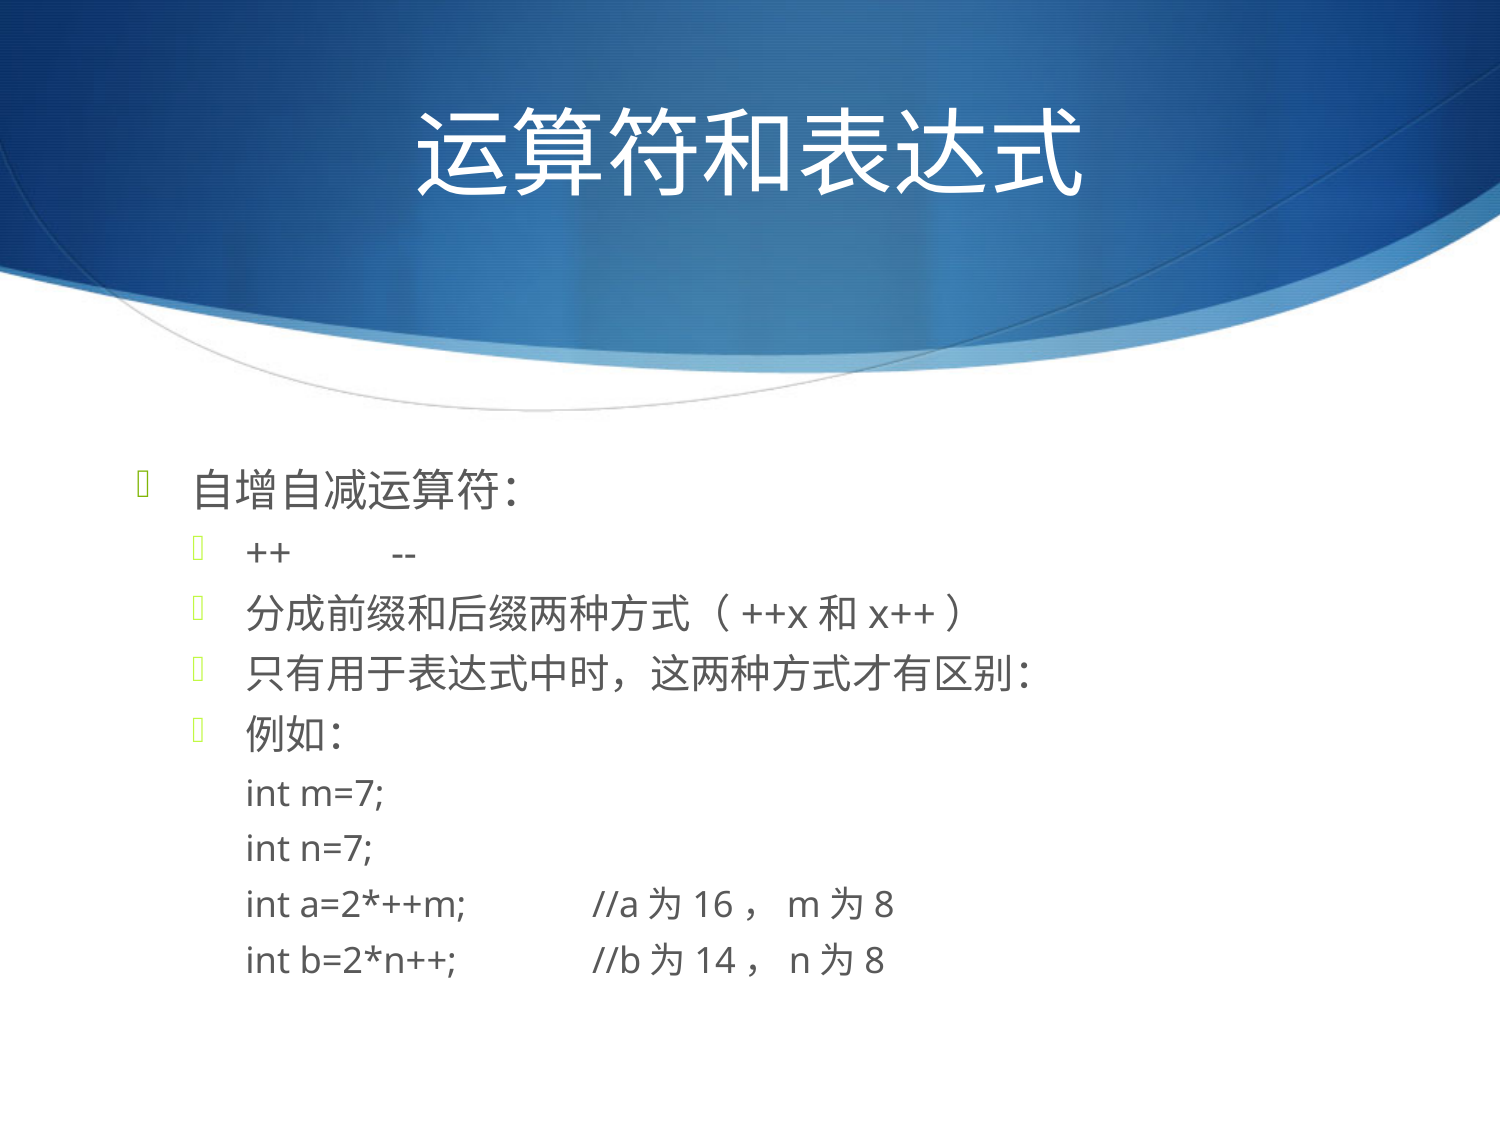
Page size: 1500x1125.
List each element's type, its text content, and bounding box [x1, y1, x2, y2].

list 自增自减运算符： ++ -- 分成前缀和后缀两种方式（++x和x++） 只有用于表达式中时，这两种方式才有区别： 例如： int m=7; int n=7; int a=2*++m; //a为16，m为8 int b=2*n++; //b为14，n为8 [121, 454, 1379, 991]
picture [0, 0, 1500, 1125]
title 运算符和表达式 [75, 56, 1425, 245]
